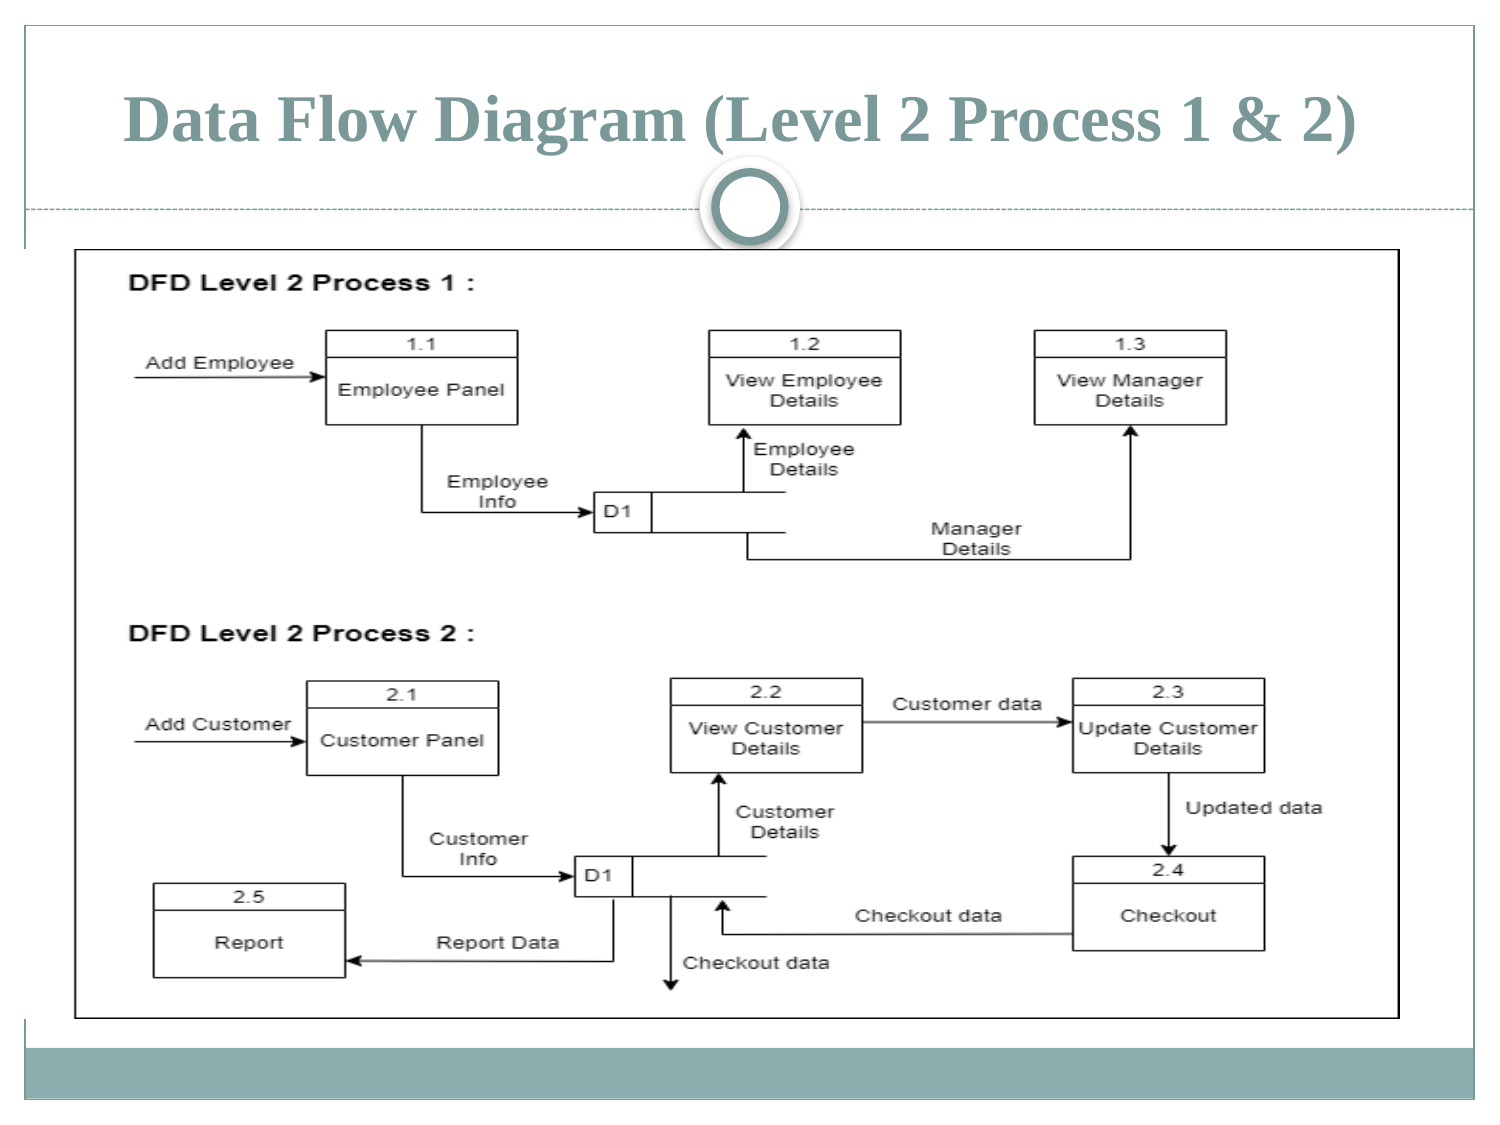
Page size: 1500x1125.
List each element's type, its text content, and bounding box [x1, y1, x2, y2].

picture [0, 249, 1401, 1019]
title Data Flow Diagram (Level 2 Process 1 & 2) [49, 37, 1450, 162]
